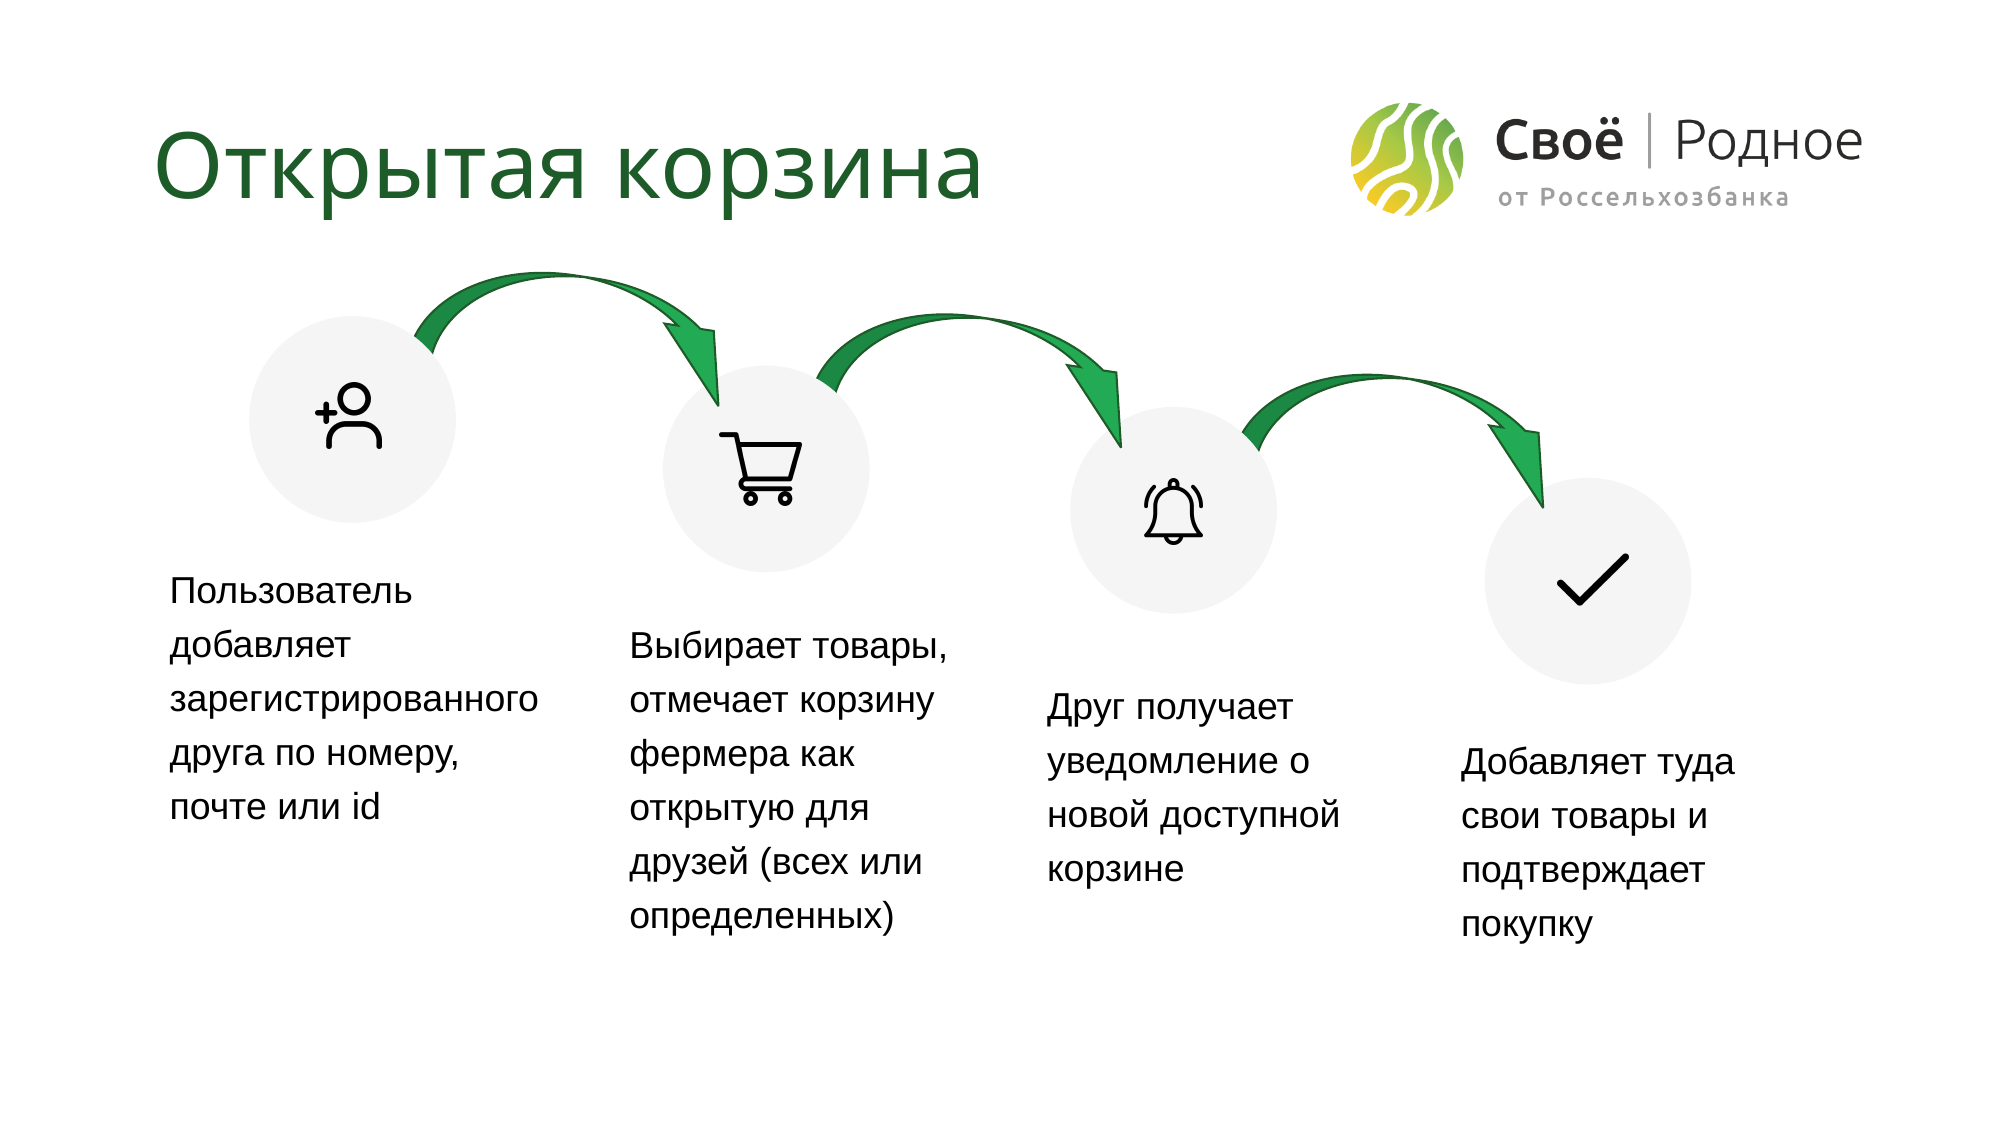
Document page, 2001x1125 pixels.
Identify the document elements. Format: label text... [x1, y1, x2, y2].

title Открытая корзина [137, 59, 1256, 278]
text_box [154, 277, 1811, 993]
picture [1256, 0, 2000, 322]
